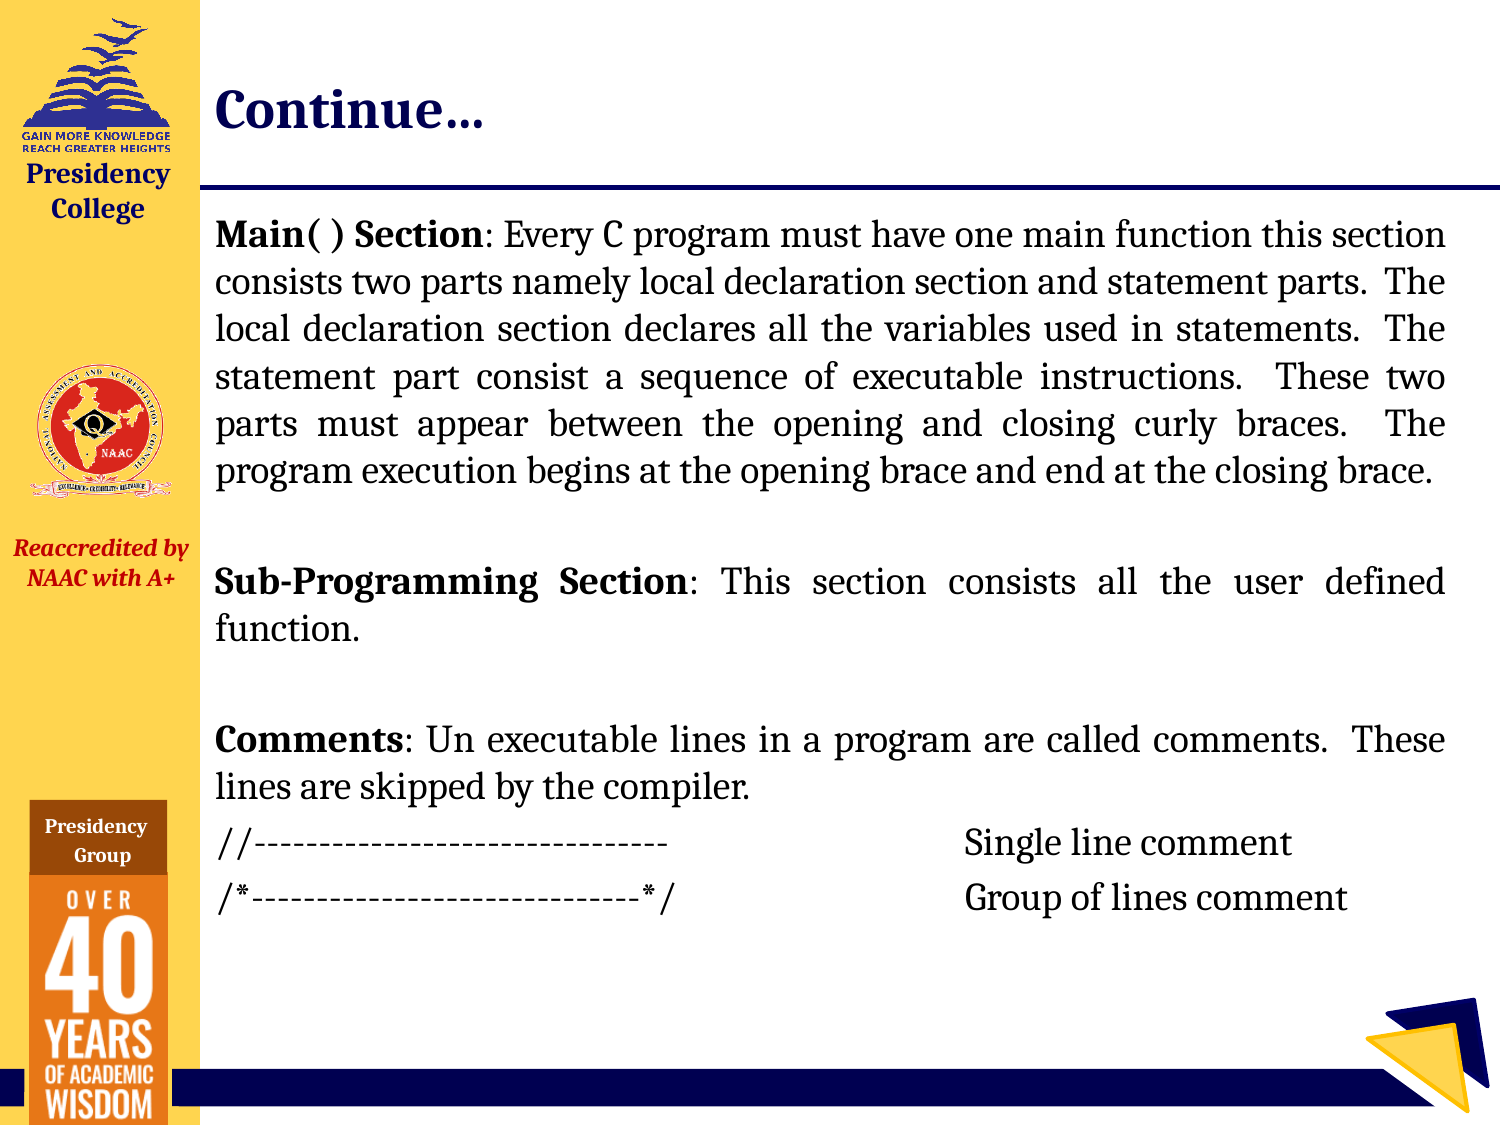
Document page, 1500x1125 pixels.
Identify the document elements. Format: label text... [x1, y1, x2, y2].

title Continue… [200, 37, 1463, 175]
list Main( ) Section: Every C program must have one main function this section consists two parts namely local declaration section and statement parts. The local declaration section declares all the variables used in statements. The statement part consist a sequence of executable instructions. These two parts must appear between the opening and closing curly braces. The program execution begins at the opening brace and end at the closing brace. Sub-Programming Section: This section consists all the user defined function. Comments: Un executable lines in a program are called comments. These lines are skipped by the compiler. //-------------------------------- Single line comment /*------------------------------*/ Group of lines comment [200, 200, 1463, 1063]
picture [22, 18, 170, 152]
picture [29, 875, 168, 1125]
picture [24, 362, 179, 501]
